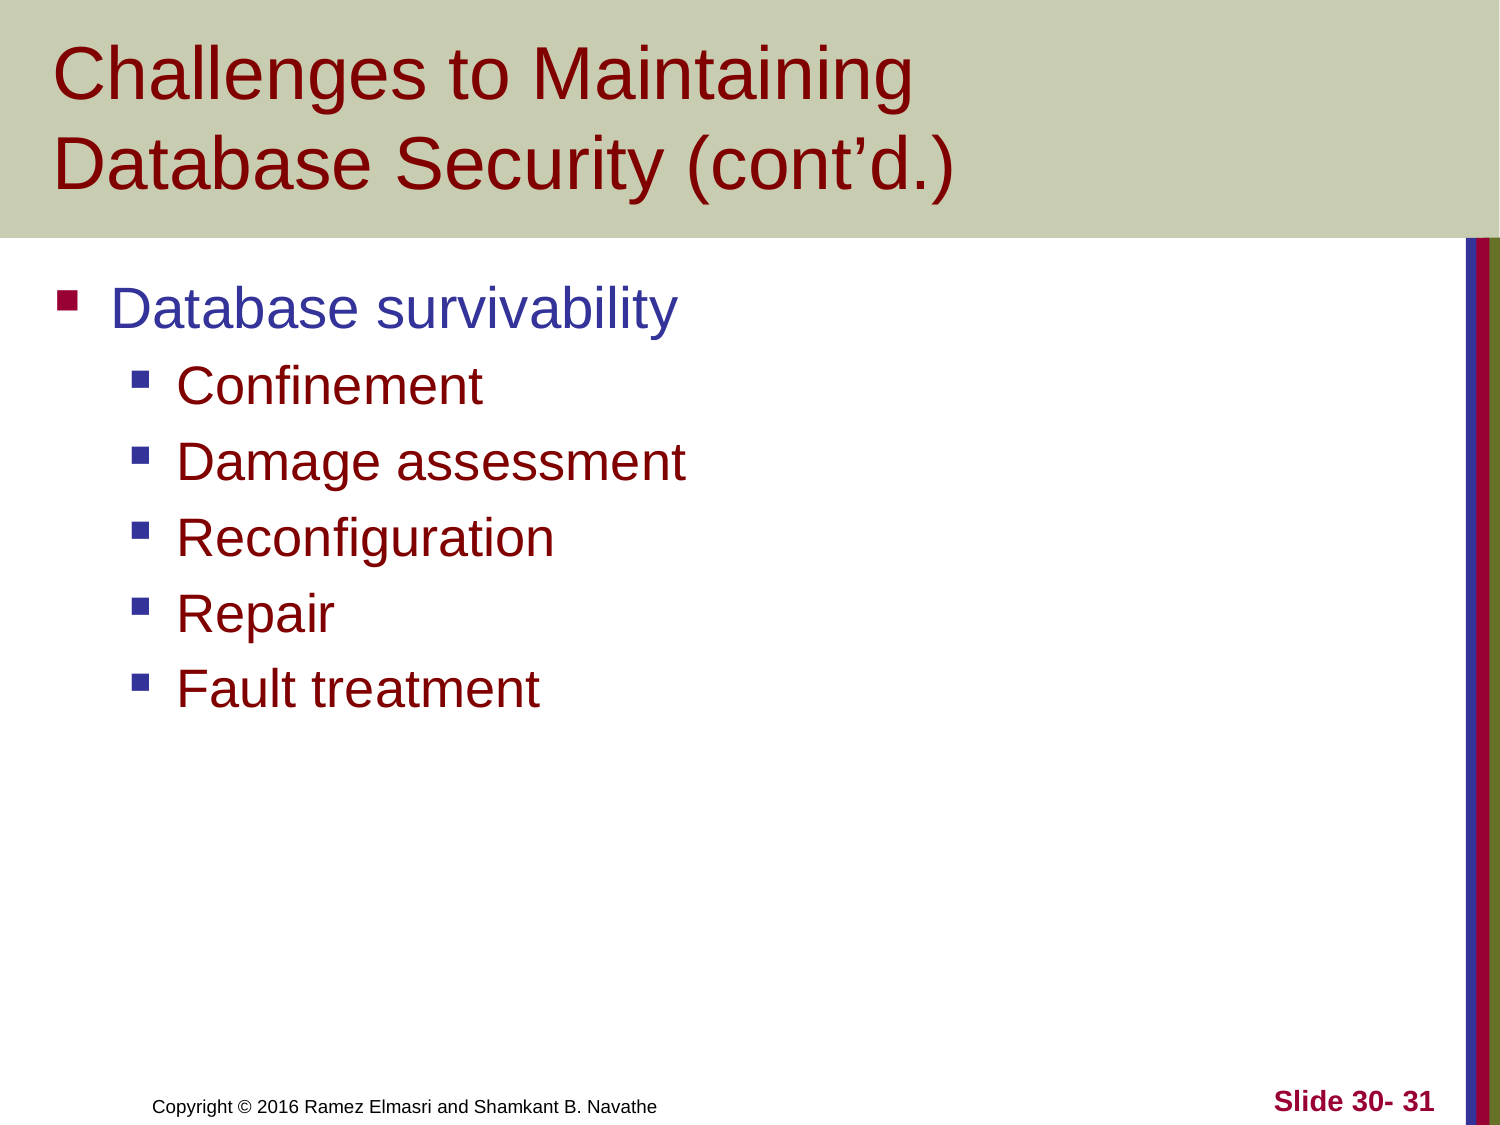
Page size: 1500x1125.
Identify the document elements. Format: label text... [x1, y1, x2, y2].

slide_number Slide 30- 31 [1137, 1049, 1451, 1125]
title Challenges to Maintaining Database Security (cont’d.) [37, 49, 1317, 213]
list Database survivability Confinement Damage assessment Reconfiguration Repair Fault treatment [39, 262, 1400, 1013]
